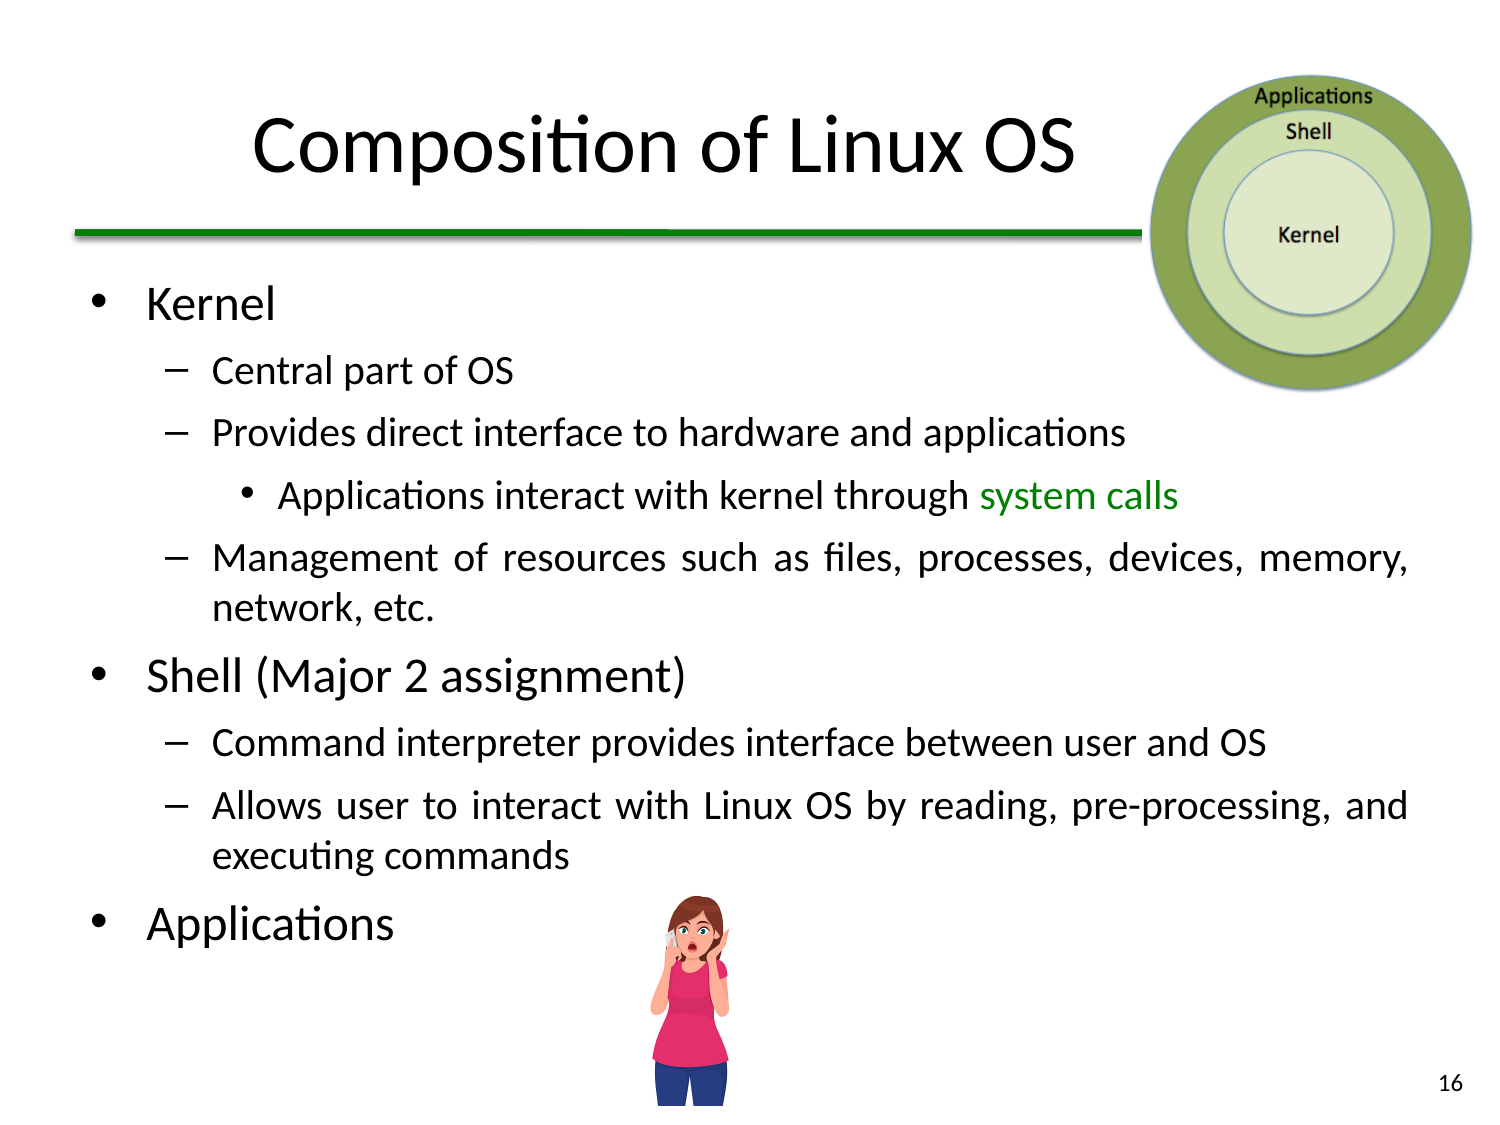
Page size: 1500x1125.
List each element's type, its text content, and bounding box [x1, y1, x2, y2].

title Composition of Linux OS [237, 45, 1479, 228]
picture [1142, 68, 1479, 397]
picture [593, 874, 786, 1106]
list Kernel Central part of OS Provides direct interface to hardware and applications Applications interact with kernel through system calls Management of resources such as files, processes, devices, memory, network, etc. Shell (Major 2 assignment) Command interpreter provides interface between user and OS Allows user to interact with Linux OS by reading, pre-processing, and executing commands Applications [75, 262, 1425, 1052]
slide_number 16 [1418, 1051, 1479, 1112]
